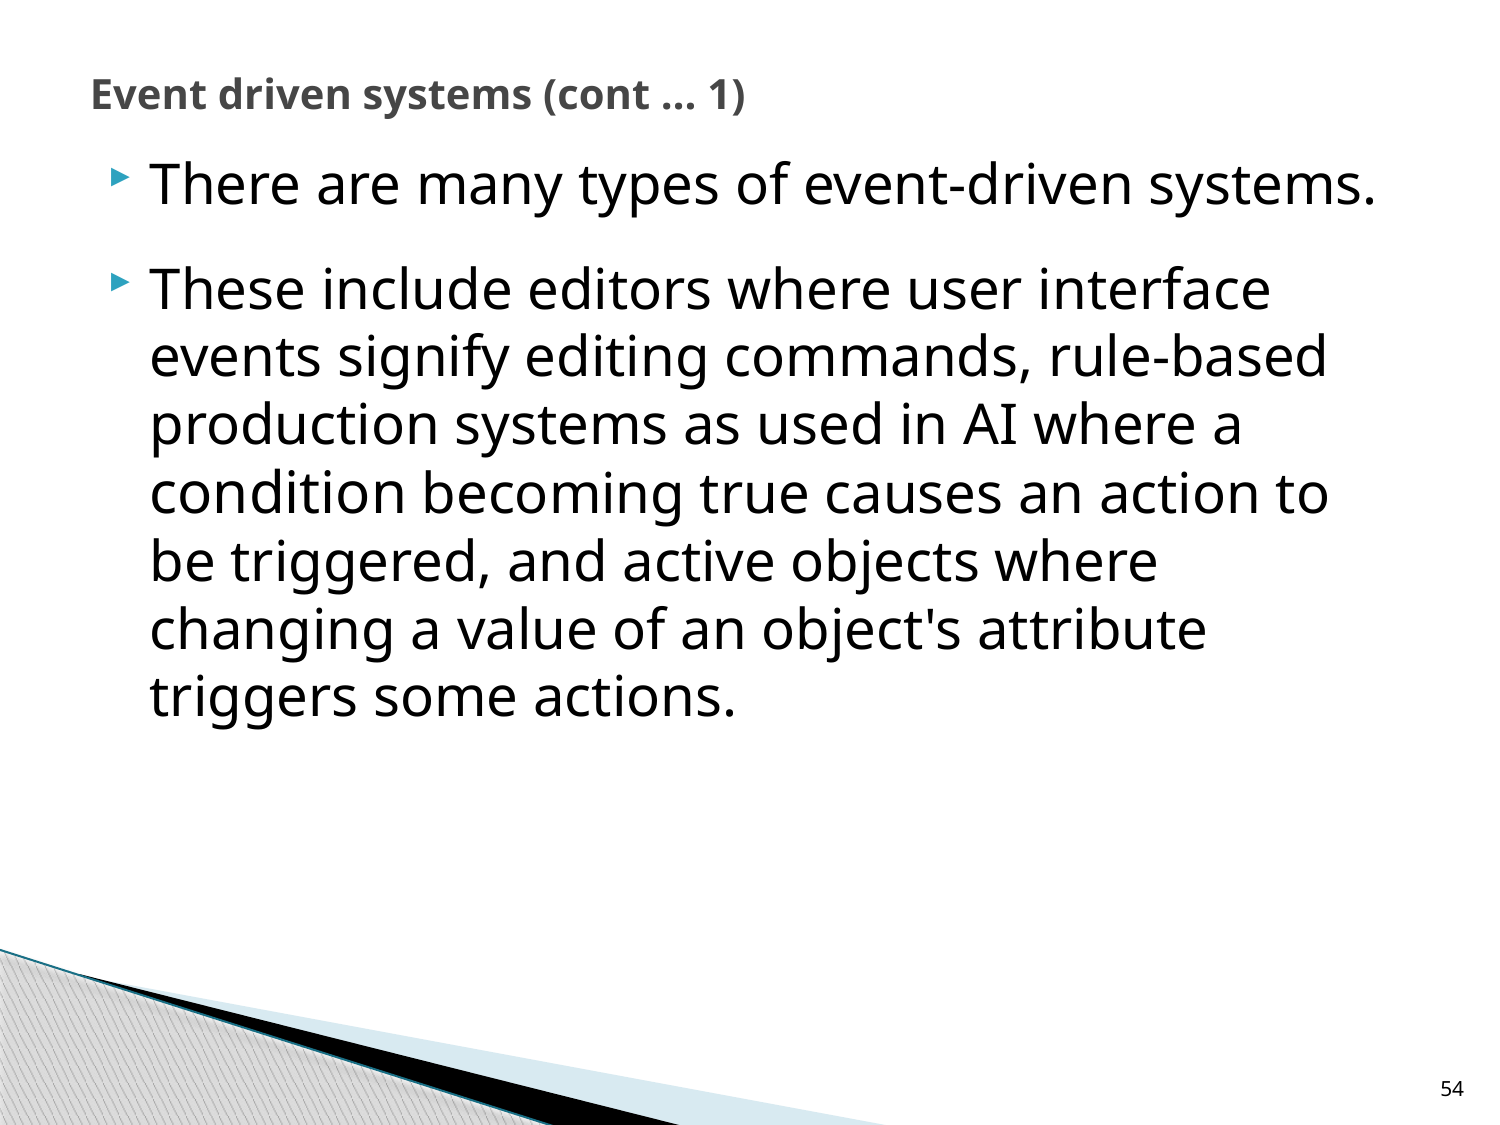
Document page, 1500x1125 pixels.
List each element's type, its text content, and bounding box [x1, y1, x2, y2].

title Event driven systems (cont … 1) [75, 45, 1425, 141]
list There are many types of event-driven systems. These include editors where user interface events signify editing commands, rule-based production systems as used in AI where a condition becoming true causes an action to be triggered, and active objects where changing a value of an object's attribute triggers some actions. [74, 140, 1426, 986]
slide_number 54 [1418, 1051, 1479, 1112]
